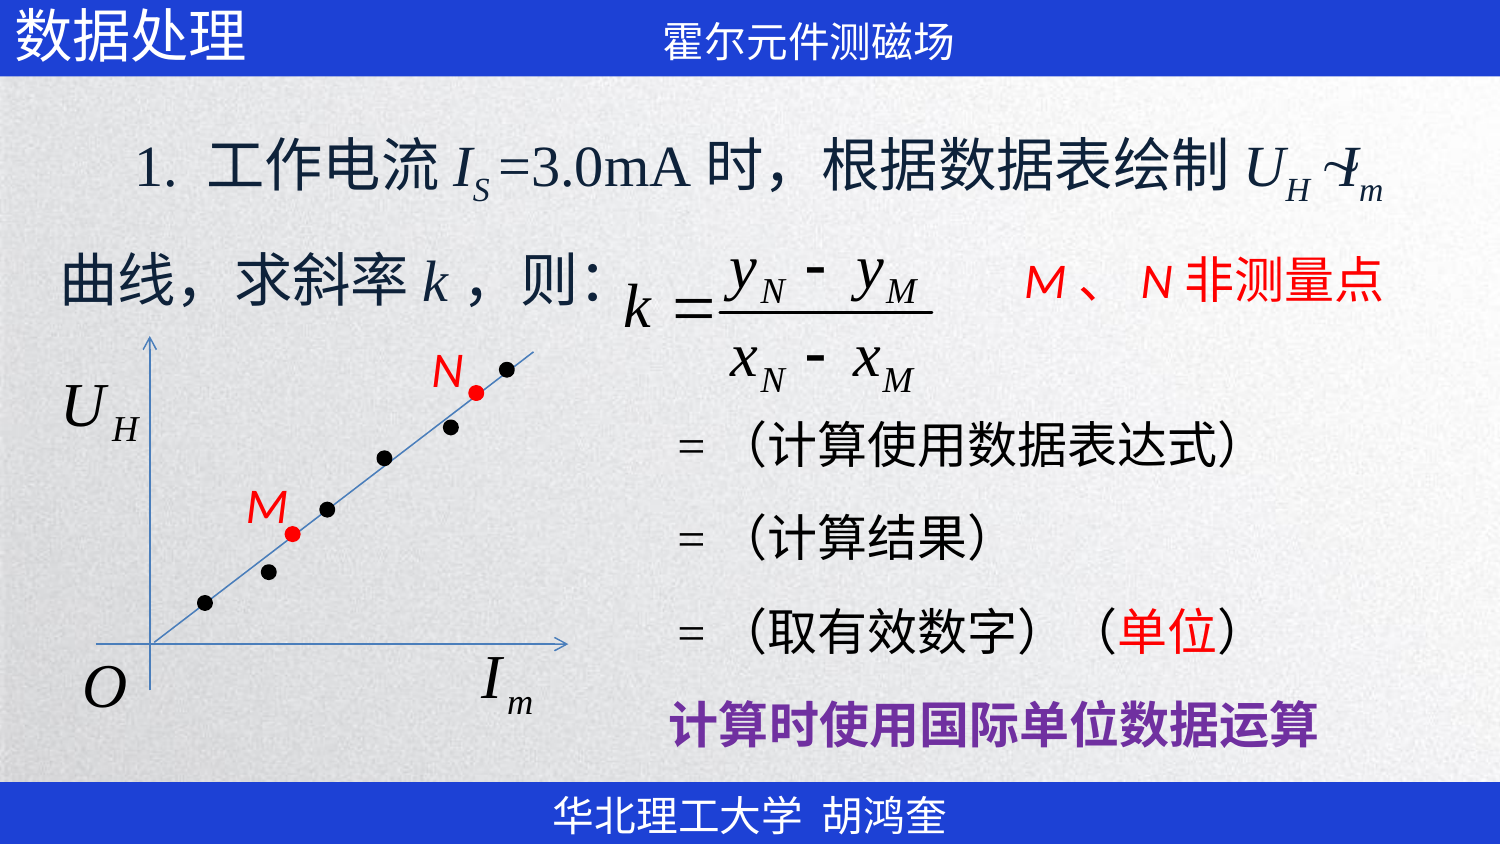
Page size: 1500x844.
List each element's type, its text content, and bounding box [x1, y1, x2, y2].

text_box =（取有效数字）（单位） [662, 592, 1339, 668]
text_box 1. 工作电流IS =3.0mA时，根据数据表绘制UH Im曲线，求斜率k，则： [44, 81, 1462, 321]
text_box 计算时使用国际单位数据运算 [654, 686, 1462, 762]
text_box =（计算结果） [662, 499, 1339, 575]
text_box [56, 335, 569, 731]
text_box =（计算使用数据表达式） [662, 405, 1339, 481]
picture [0, 77, 1500, 782]
text_box N [416, 330, 550, 334]
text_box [613, 228, 948, 407]
text_box M、N非测量点 [1009, 240, 1412, 316]
